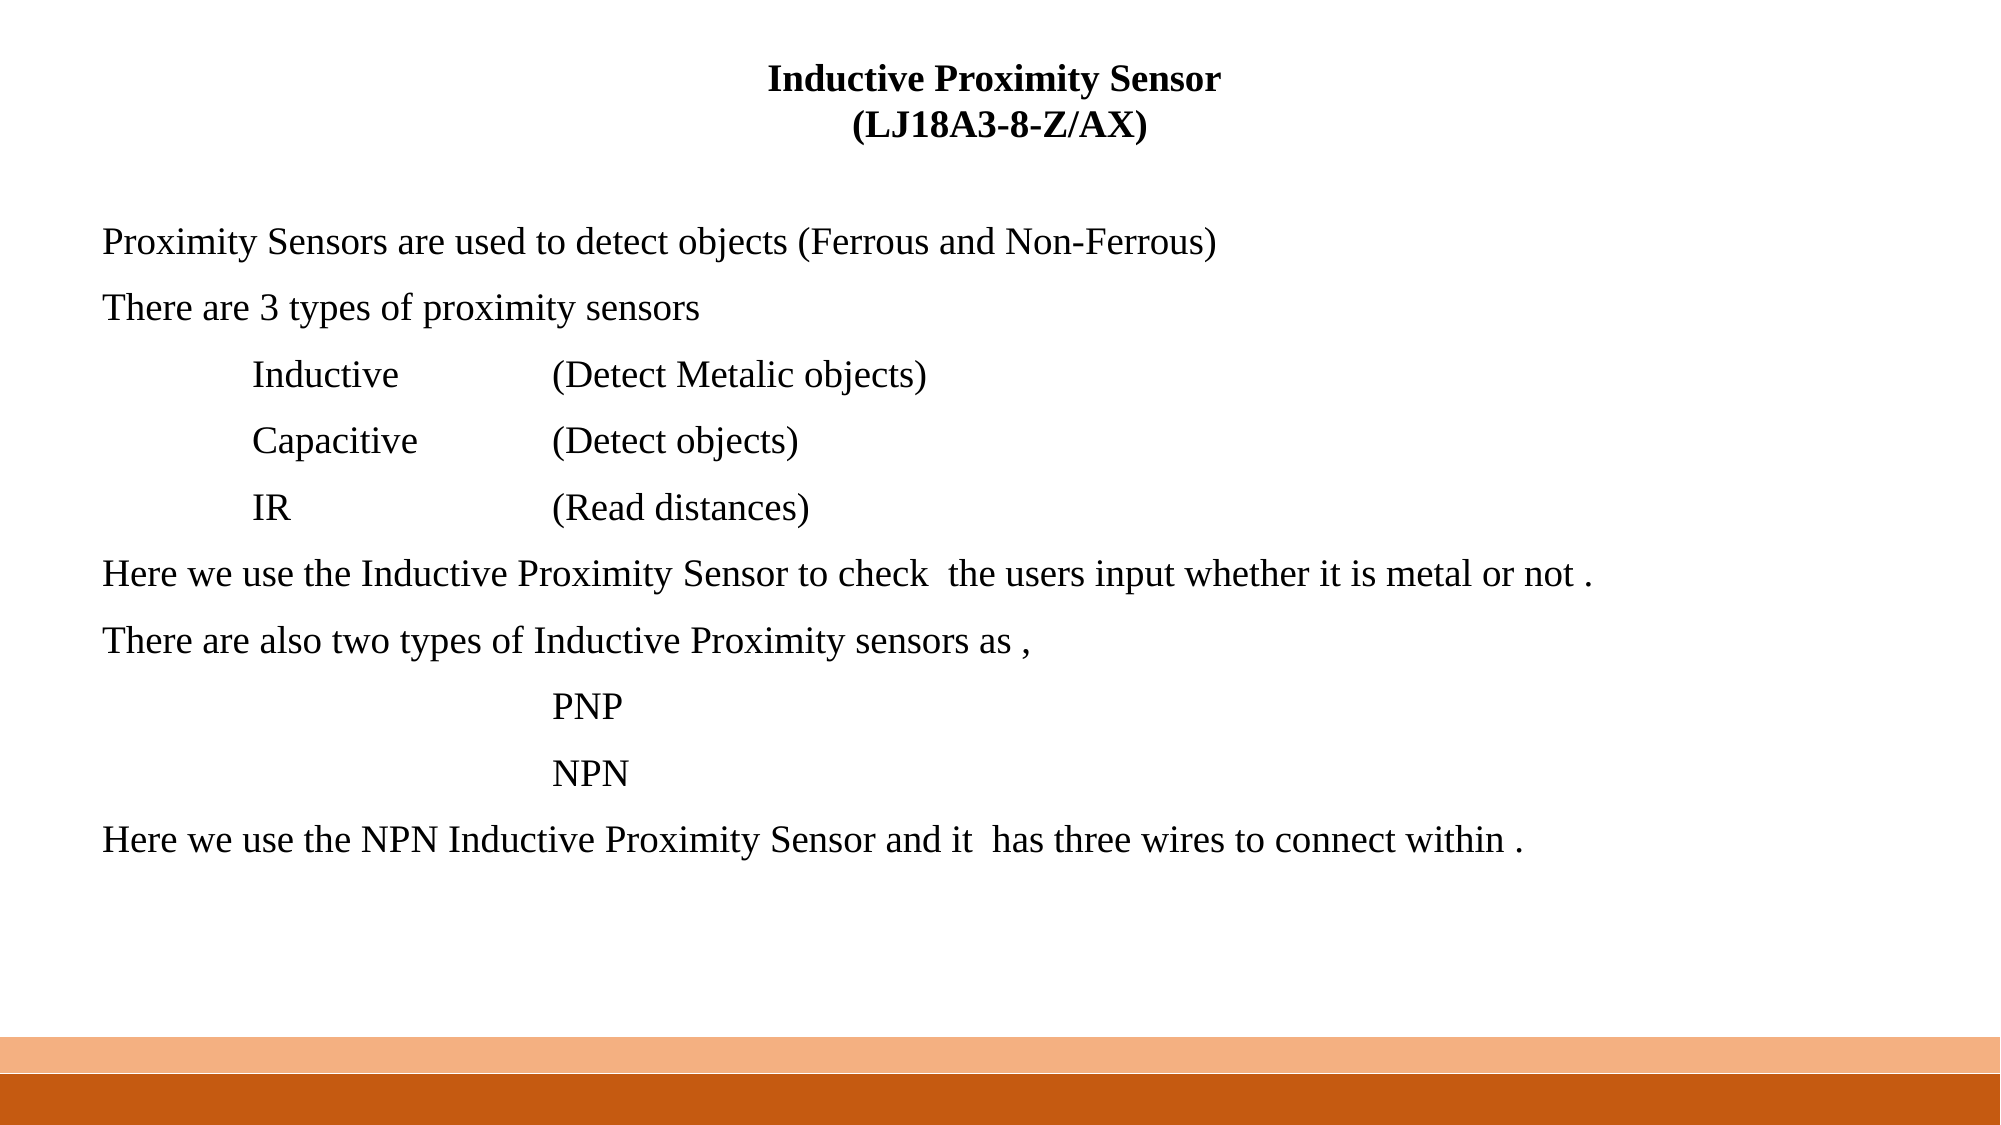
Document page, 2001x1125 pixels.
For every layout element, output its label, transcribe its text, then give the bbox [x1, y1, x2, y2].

text_box Inductive Proximity Sensor (LJ18A3-8-Z/AX) Proximity Sensors are used to detect objects (Ferrous and Non-Ferrous) There are 3 types of proximity sensors Inductive (Detect Metalic objects) Capacitive (Detect objects) IR (Read distances) Here we use the Inductive Proximity Sensor to check the users input whether it is metal or not . There are also two types of Inductive Proximity sensors as , PNP NPN Here we use the NPN Inductive Proximity Sensor and it has three wires to connect within . [87, 45, 1913, 1012]
